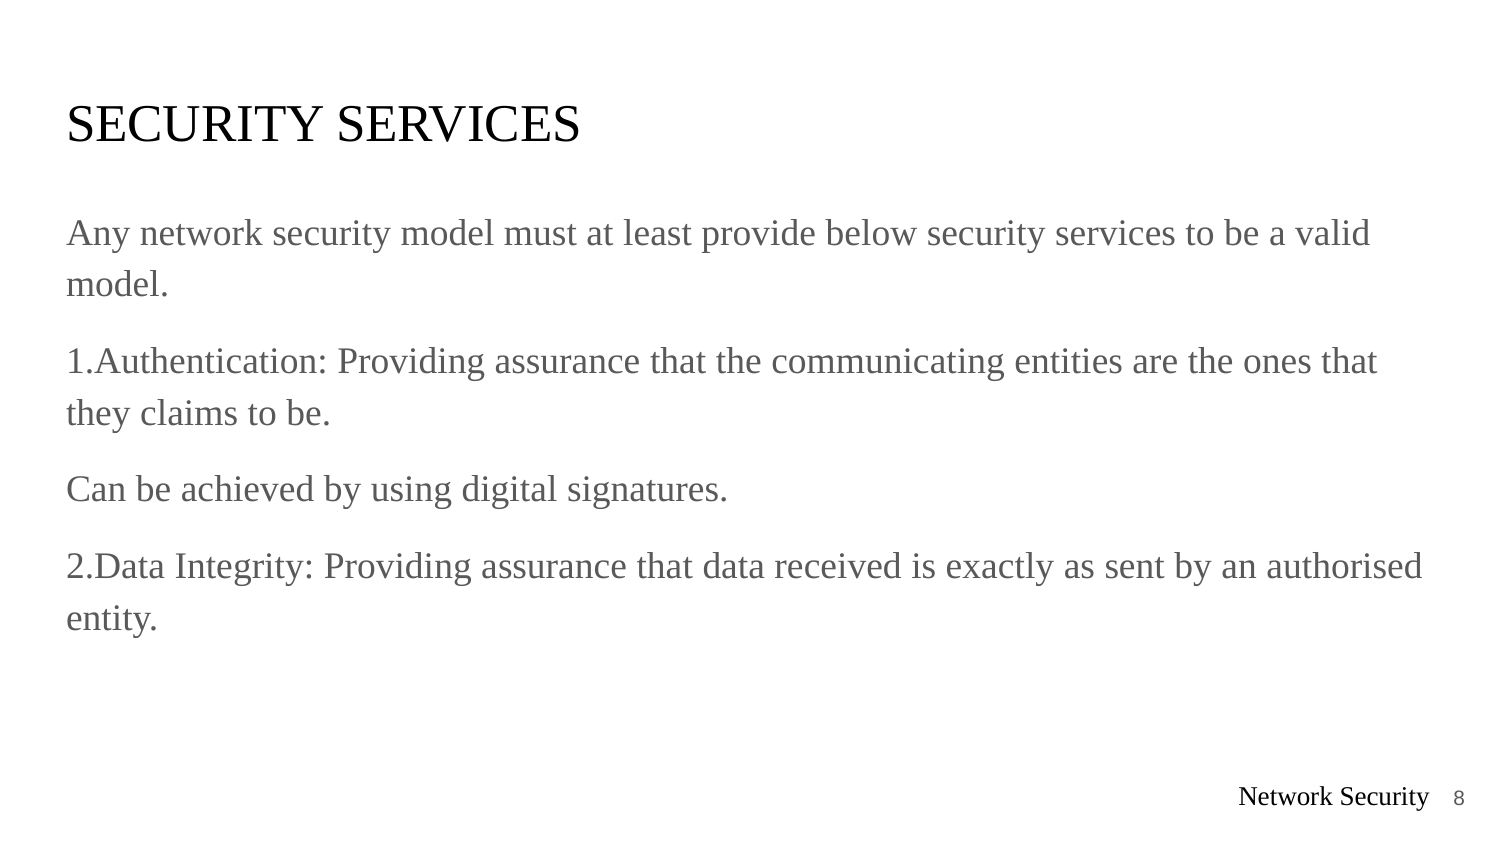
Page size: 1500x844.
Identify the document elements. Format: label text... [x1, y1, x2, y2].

title SECURITY SERVICES [51, 72, 1449, 167]
list Any network security model must at least provide below security services to be a valid model. 1.Authentication: Providing assurance that the communicating entities are the ones that they claims to be. Can be achieved by using digital signatures. 2.Data Integrity: Providing assurance that data received is exactly as sent by an authorised entity. [51, 185, 1449, 747]
slide_number ‹#› [1389, 764, 1480, 830]
